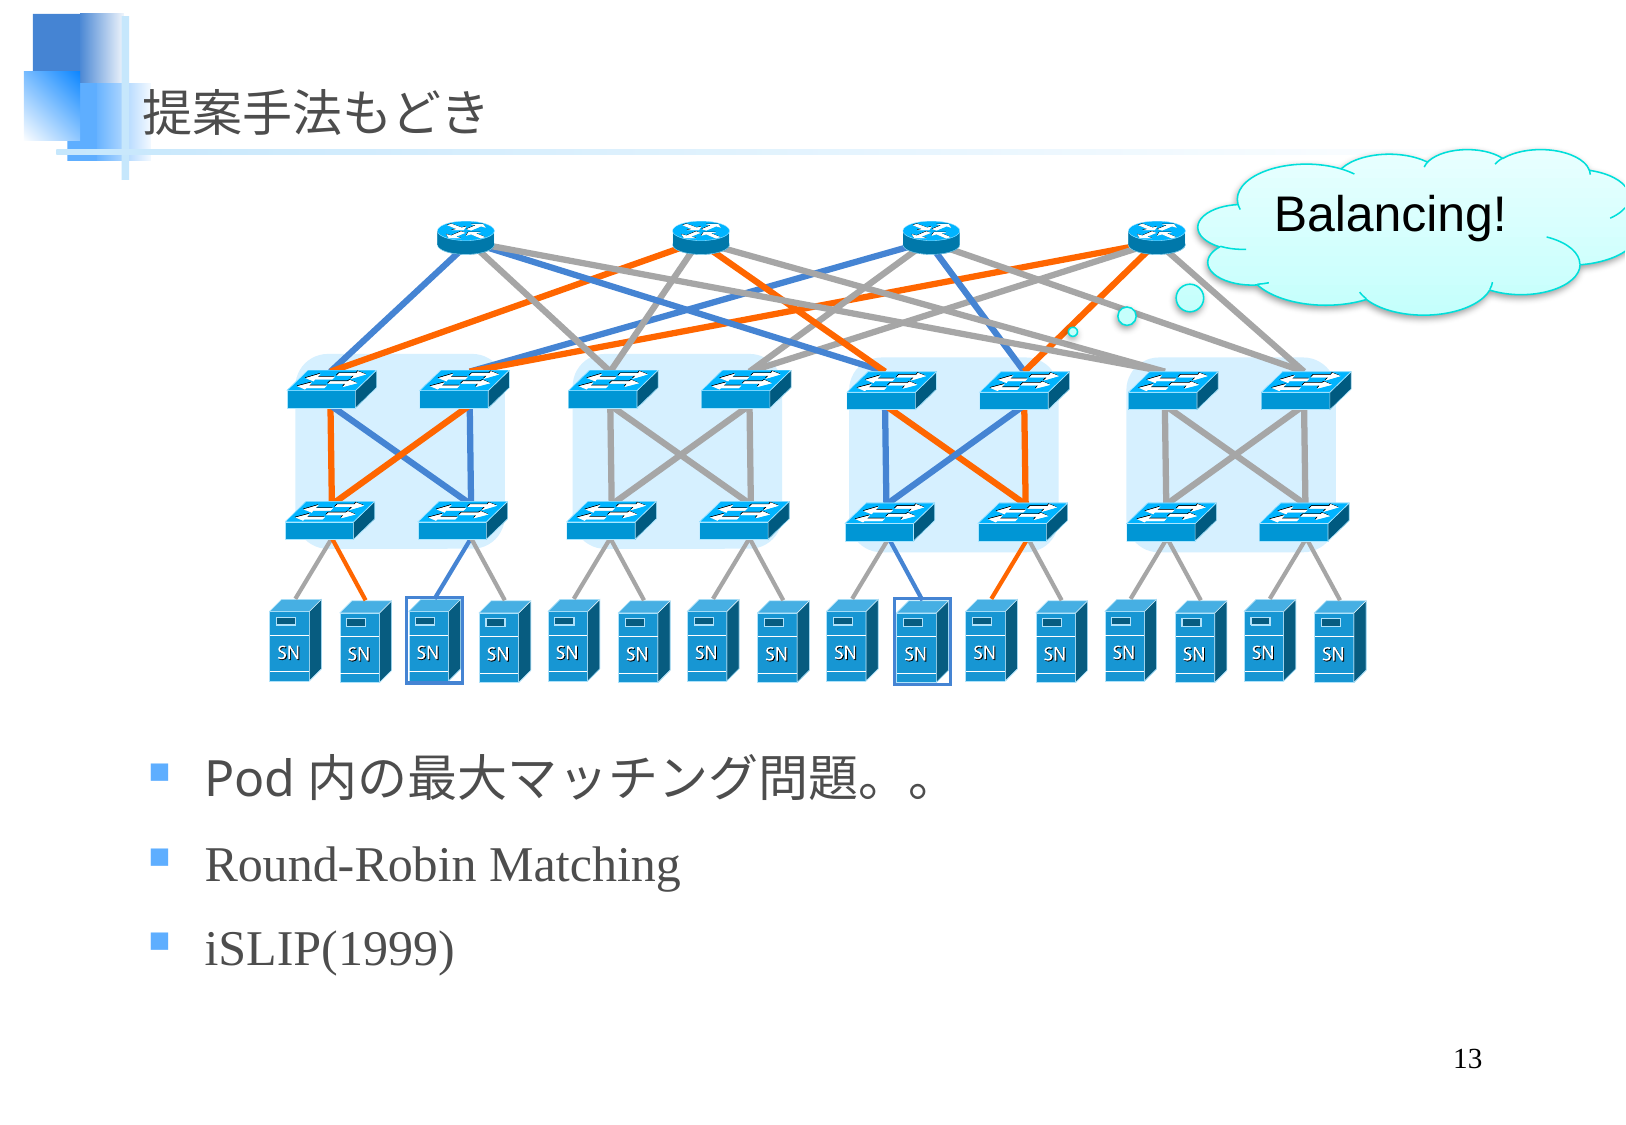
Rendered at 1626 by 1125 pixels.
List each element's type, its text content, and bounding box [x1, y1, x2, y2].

title 提案手法もどき [127, 54, 1522, 149]
text_box Balancing! [1199, 148, 1625, 316]
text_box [268, 220, 1367, 684]
slide_number 13 [1159, 1035, 1498, 1083]
list Pod内の最大マッチング問題。。 Round-Robin Matching iSLIP(1999) [133, 727, 1492, 1035]
